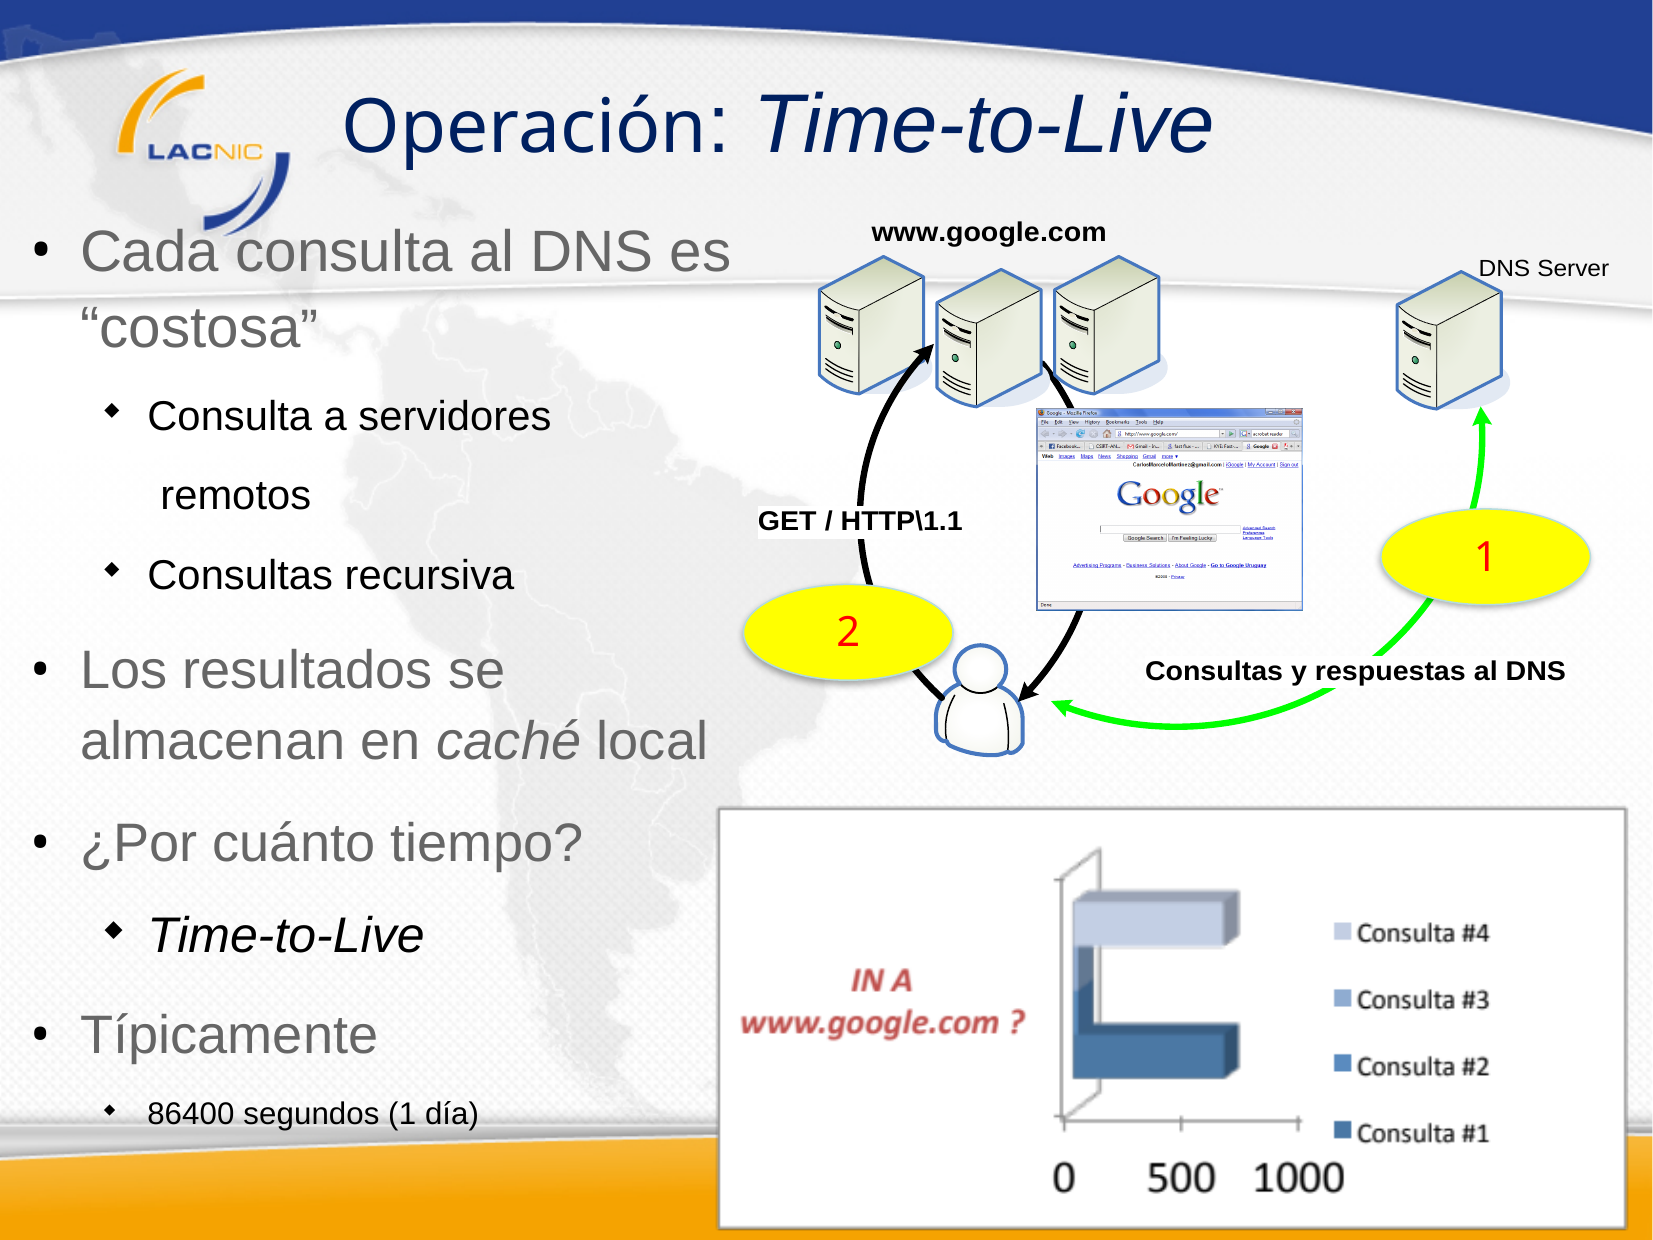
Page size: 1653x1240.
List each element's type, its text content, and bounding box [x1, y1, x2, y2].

title Operación: Time-to-Live [341, 4, 1640, 170]
picture [0, 0, 1653, 1240]
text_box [743, 206, 1624, 798]
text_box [709, 799, 1630, 1235]
list Cada consulta al DNS es “costosa” Consulta a servidores remotos Consultas recursiva Los resultados se almacenan en caché local ¿Por cuánto tiempo? Time-to-Live Típicamente 86400 segundos (1 día) [13, 206, 741, 1108]
